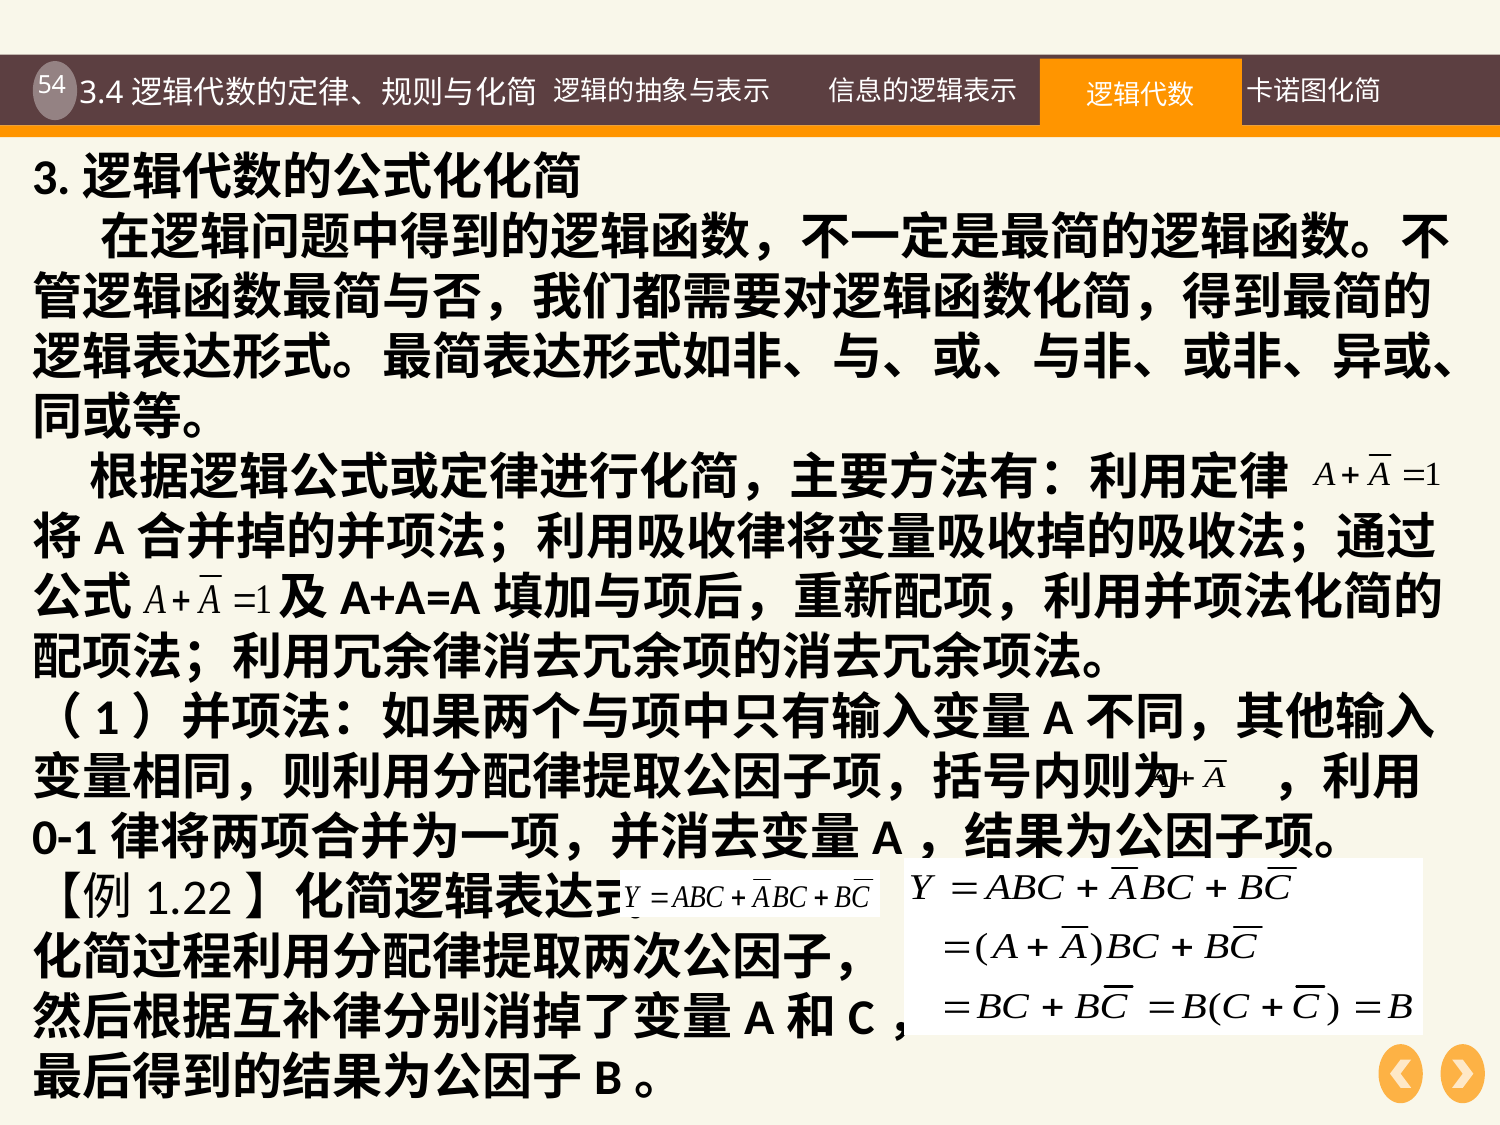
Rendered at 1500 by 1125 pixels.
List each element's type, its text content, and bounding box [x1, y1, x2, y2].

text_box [619, 869, 881, 918]
text_box 3.逻辑代数的公式化化简 在逻辑问题中得到的逻辑函数，不一定是最简的逻辑函数。不管逻辑函数最简与否，我们都需要对逻辑函数化简，得到最简的逻辑表达形式。最简表达形式如非、与、或、与非、或非、异或、同或等。 根据逻辑公式或定律进行化简，主要方法有：利用定律 将A合并掉的并项法；利用吸收律将变量吸收掉的吸收法；通过公式 及A+A=A填加与项后，重新配项，利用并项法化简的配项法；利用冗余律消去冗余项的消去冗余项法。 （1）并项法：如果两个与项中只有输入变量A不同，其他输入变量相同，则利用分配律提取公因子项，括号内则为 ，利用0-1律将两项合并为一项，并消去变量A，结果为公因子项。 【例1.22】化简逻辑表达式 。 化简过程利用分配律提取两次公因子， 然后根据互补律分别消掉了变量A和C， 最后得到的结果为公因子B。 [17, 137, 1483, 1125]
text_box 3.4逻辑代数的定律、规则与化简 [68, 66, 550, 115]
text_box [1139, 751, 1235, 794]
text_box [1304, 444, 1448, 492]
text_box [135, 562, 278, 622]
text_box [903, 857, 1424, 1036]
